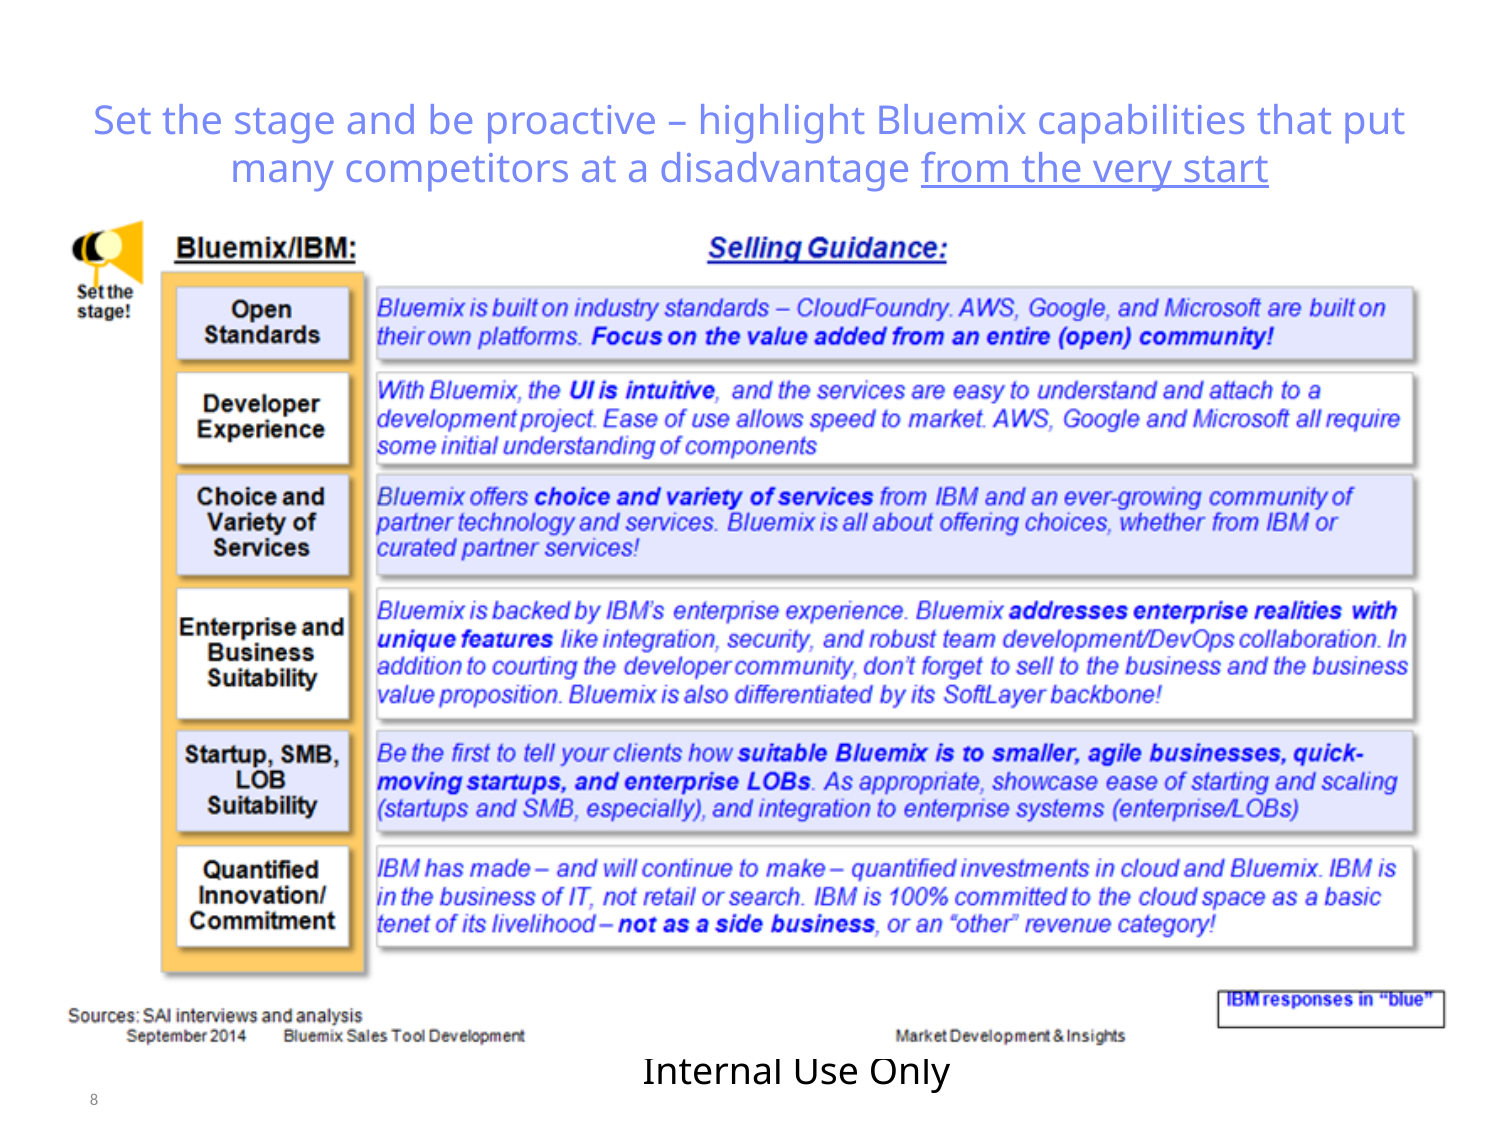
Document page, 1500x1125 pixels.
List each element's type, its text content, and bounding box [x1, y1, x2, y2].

slide_number 8 [38, 1082, 99, 1117]
text_box Internal Use Only [636, 1068, 957, 1098]
picture [53, 210, 1463, 1060]
title Set the stage and be proactive – highlight Bluemix capabilities that put many competitors at a disadvantage from the very start [66, 79, 1432, 206]
